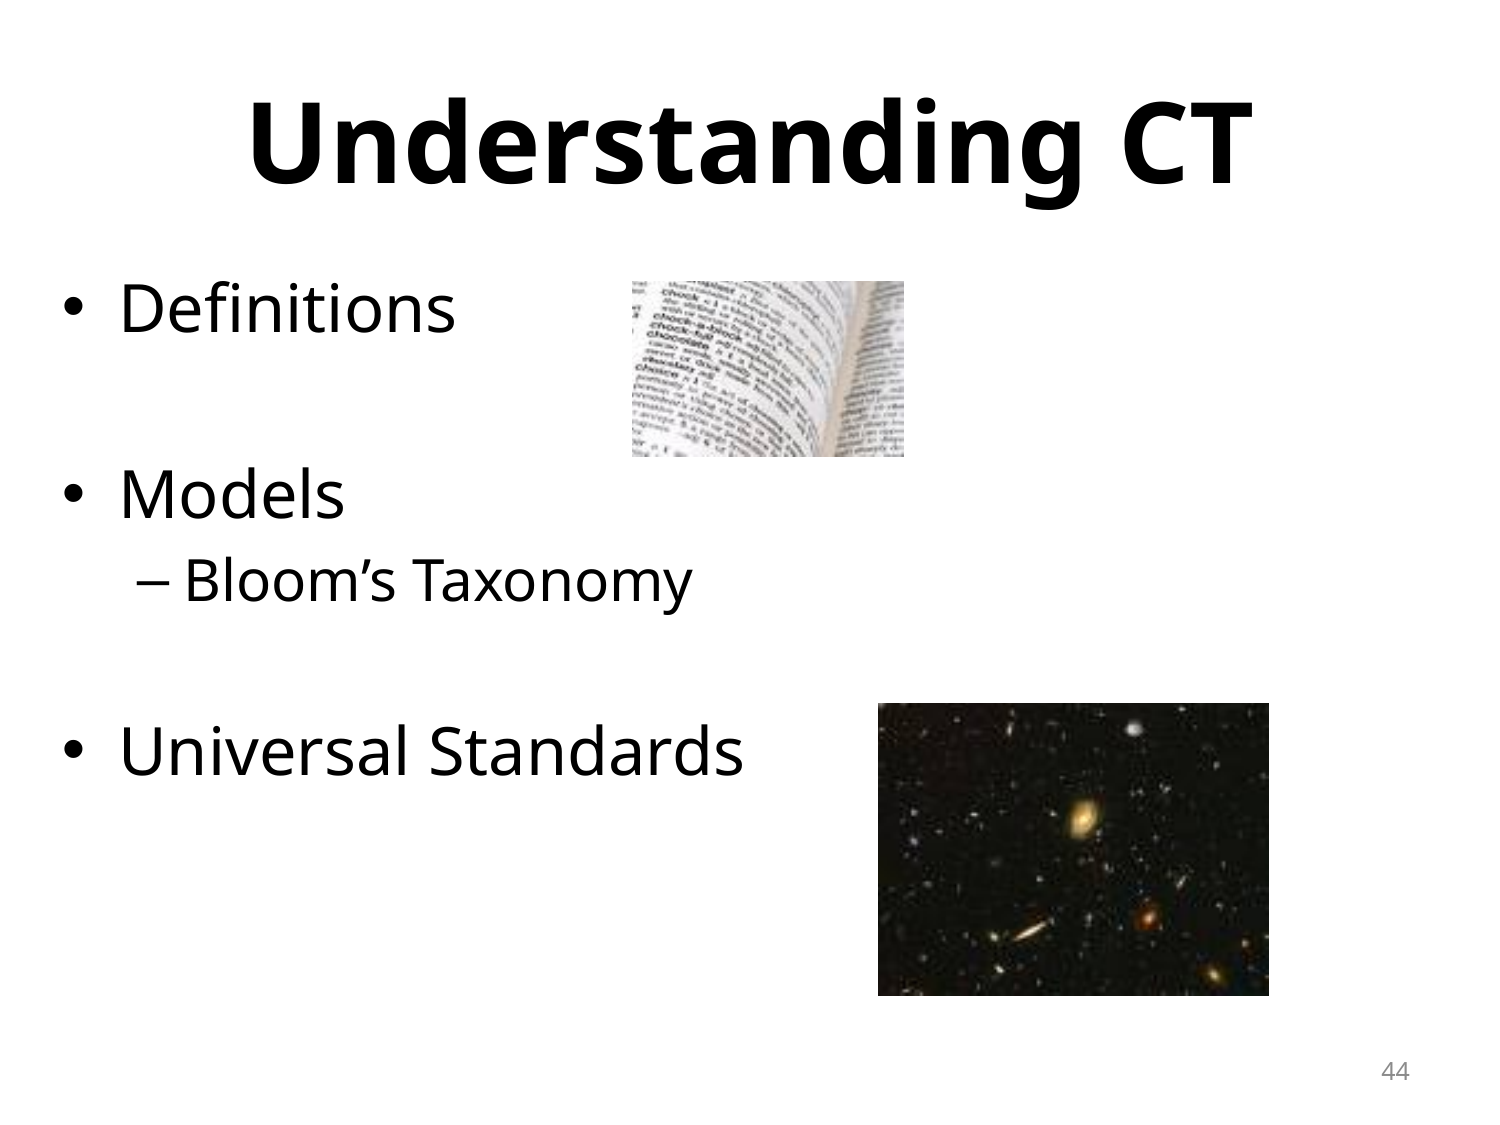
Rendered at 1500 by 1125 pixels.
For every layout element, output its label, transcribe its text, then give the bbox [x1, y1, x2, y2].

list Definitions Models Bloom’s Taxonomy Universal Standards [46, 257, 786, 1020]
picture [878, 702, 1269, 997]
slide_number 44 [1074, 1042, 1425, 1103]
title Understanding CT [75, 45, 1425, 233]
picture [632, 280, 904, 458]
